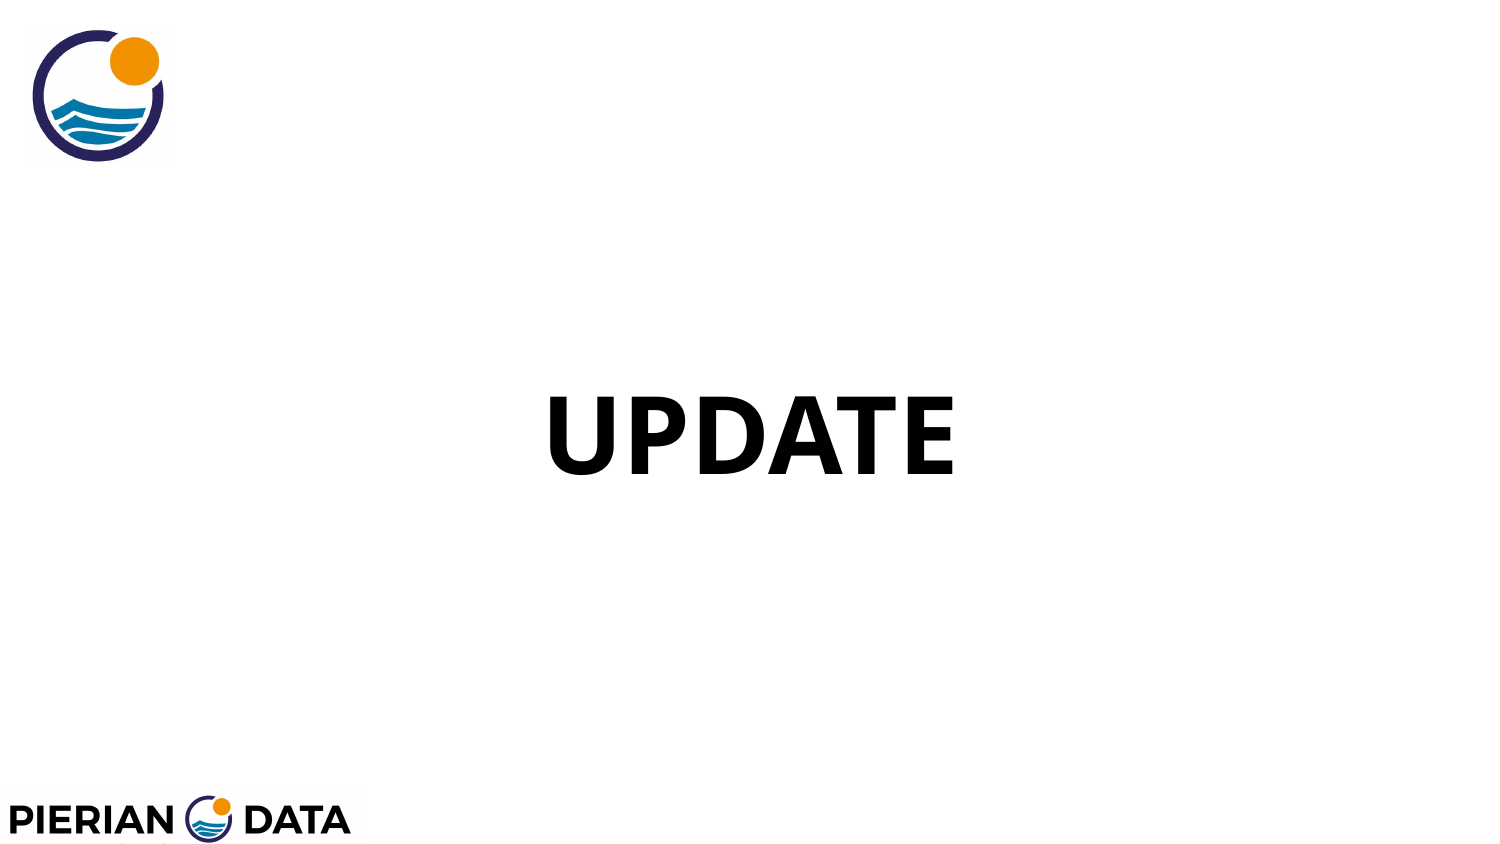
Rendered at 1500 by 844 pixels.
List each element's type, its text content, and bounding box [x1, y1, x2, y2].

title UPDATE [51, 174, 1449, 511]
picture [0, 787, 368, 844]
picture [24, 24, 172, 167]
